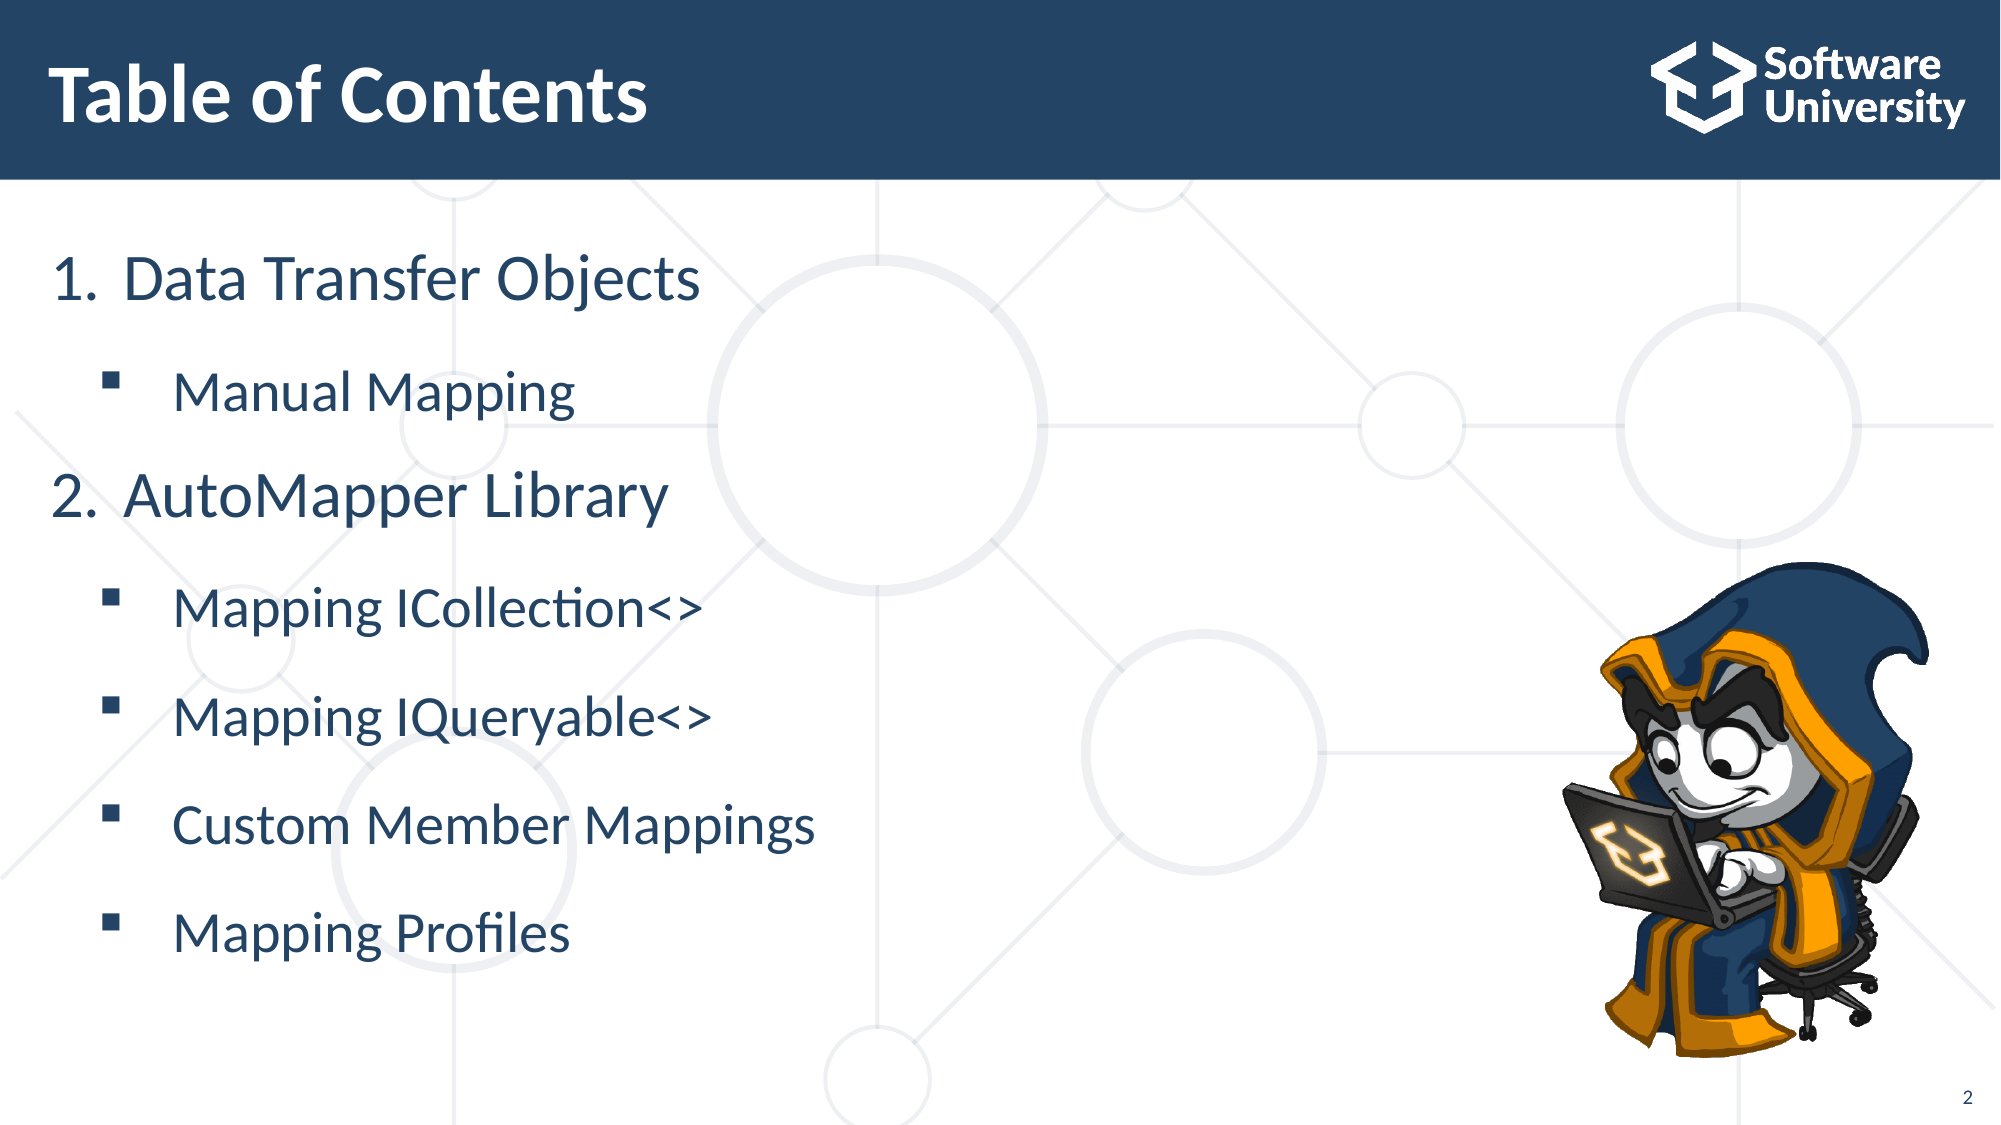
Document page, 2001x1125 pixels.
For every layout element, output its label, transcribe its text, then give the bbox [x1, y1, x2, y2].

picture [1561, 559, 1931, 1059]
title Table of Contents [31, 16, 1625, 162]
text_box 2 [1927, 1067, 1989, 1117]
list Data Transfer Objects Manual Mapping AutoMapper Library Mapping ICollection<> Mapping IQueryable<> Custom Member Mappings Mapping Profiles [32, 224, 1517, 1080]
picture [1651, 41, 1966, 134]
